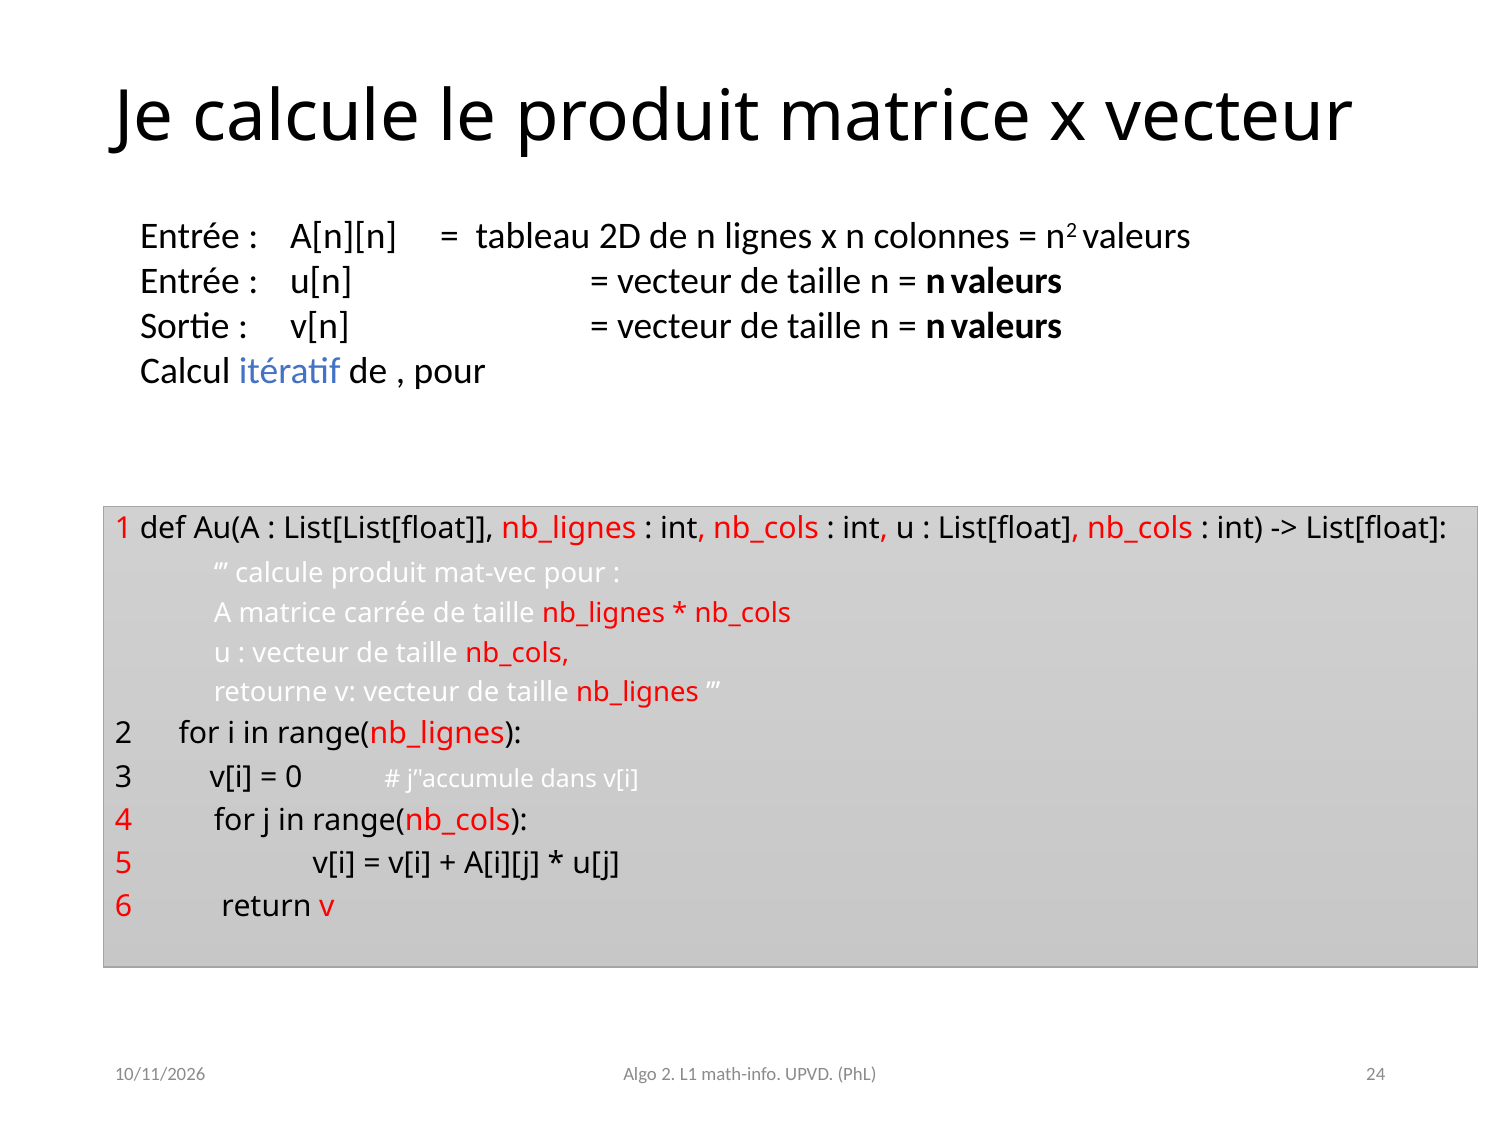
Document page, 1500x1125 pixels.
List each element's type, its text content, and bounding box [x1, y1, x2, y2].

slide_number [103, 1042, 441, 1103]
footer Algo 2. L1 math-info. UPVD. (PhL) [496, 1042, 1004, 1103]
slide_number 24 [1059, 1042, 1397, 1103]
list 1 def Au(A : List[List[float]], nb_lignes : int, nb_cols : int, u : List[float], nb_cols : int) -> List[float]: ‘’’ calcule produit mat-vec pour : A matrice carrée de taille nb_lignes * nb_cols u : vecteur de taille nb_cols, retourne v: vecteur de taille nb_lignes ’’’ for i in range(nb_lignes): v[i] = 0 # j’'accumule dans v[i] 4 for j in range(nb_cols): 5 v[i] = v[i] + A[i][j] * u[j] 6 return v [103, 506, 1478, 968]
title Je calcule le produit matrice x vecteur [103, 59, 1397, 175]
